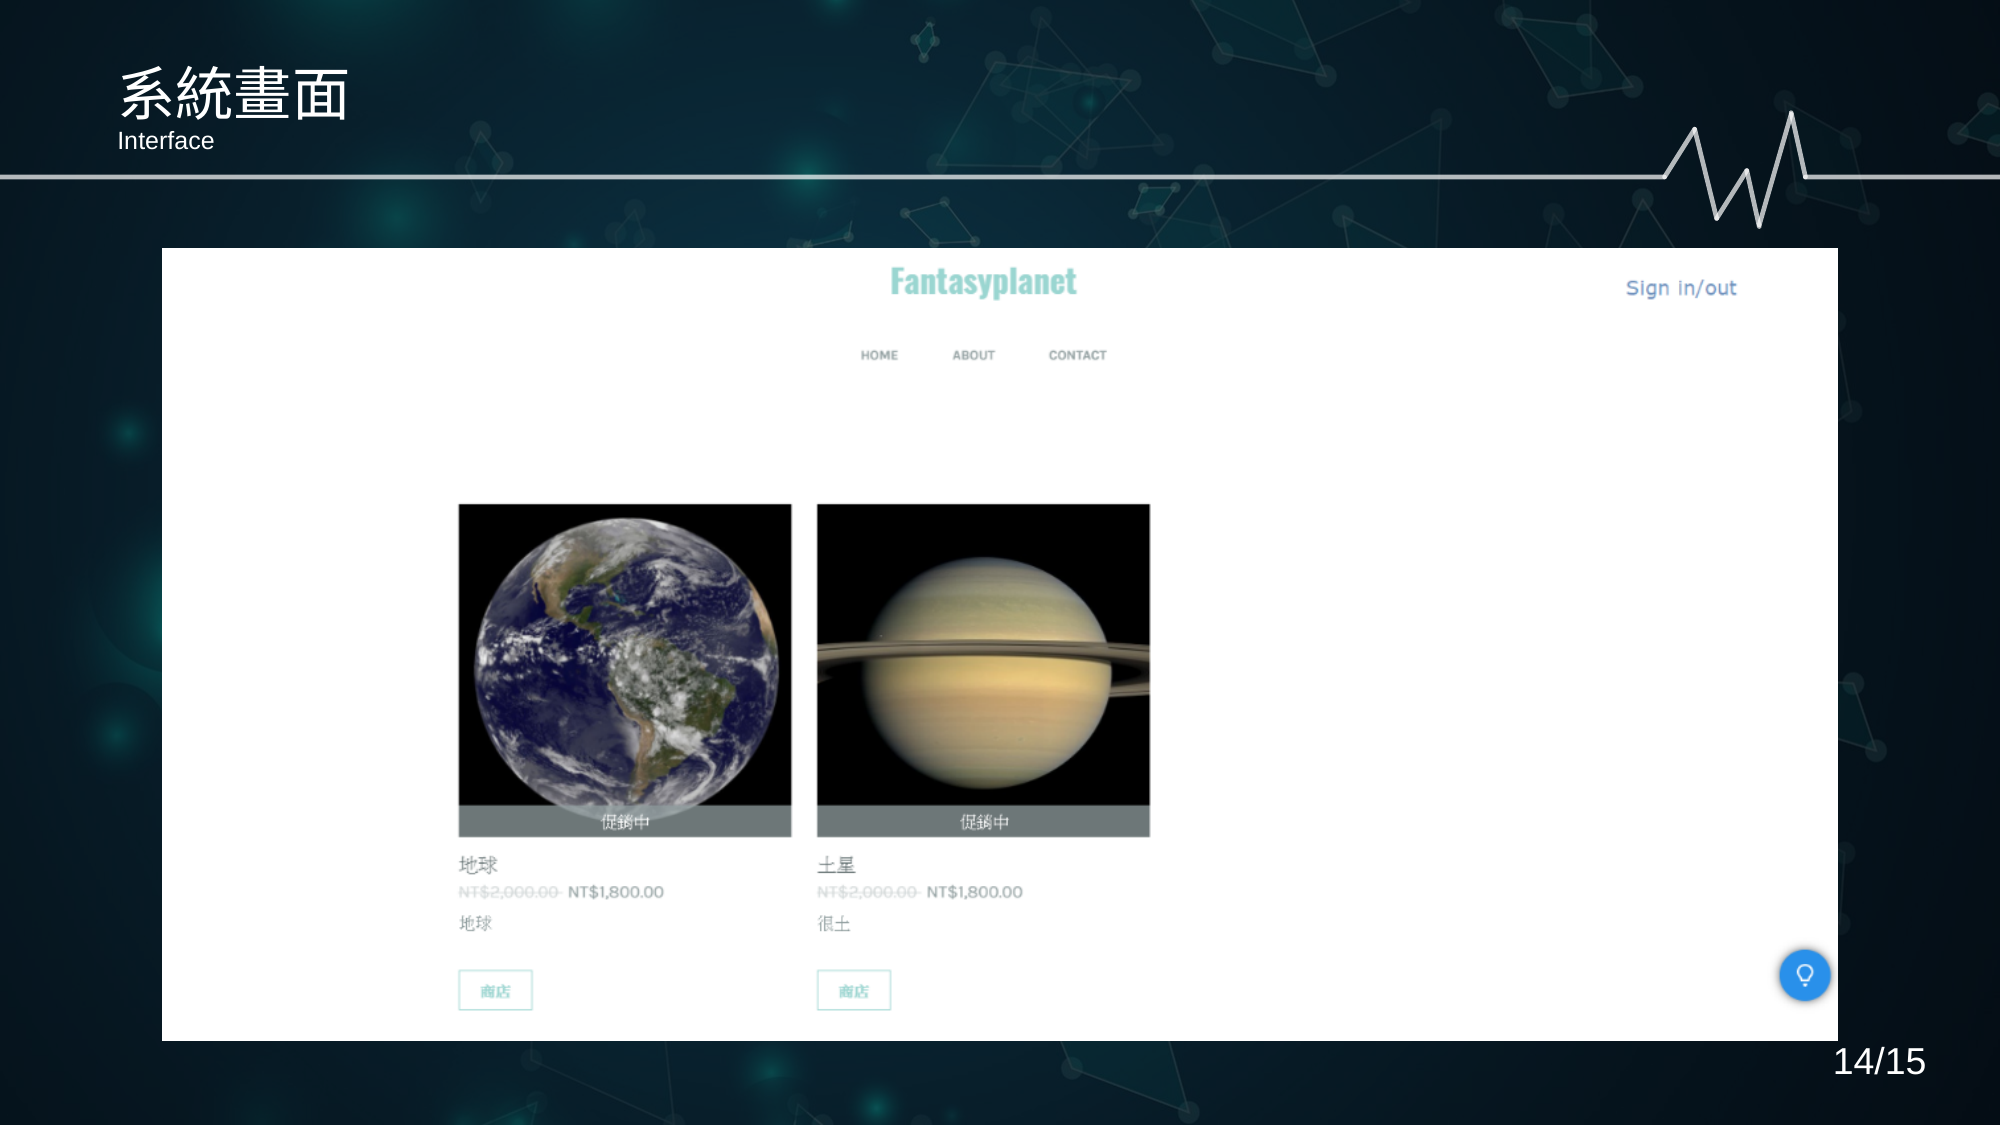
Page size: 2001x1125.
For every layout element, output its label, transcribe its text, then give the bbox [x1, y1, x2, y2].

picture [0, 227, 2000, 1125]
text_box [0, 112, 2000, 227]
picture [0, 0, 2000, 112]
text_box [102, 49, 755, 160]
text_box 14/15 [1818, 1030, 1942, 1090]
